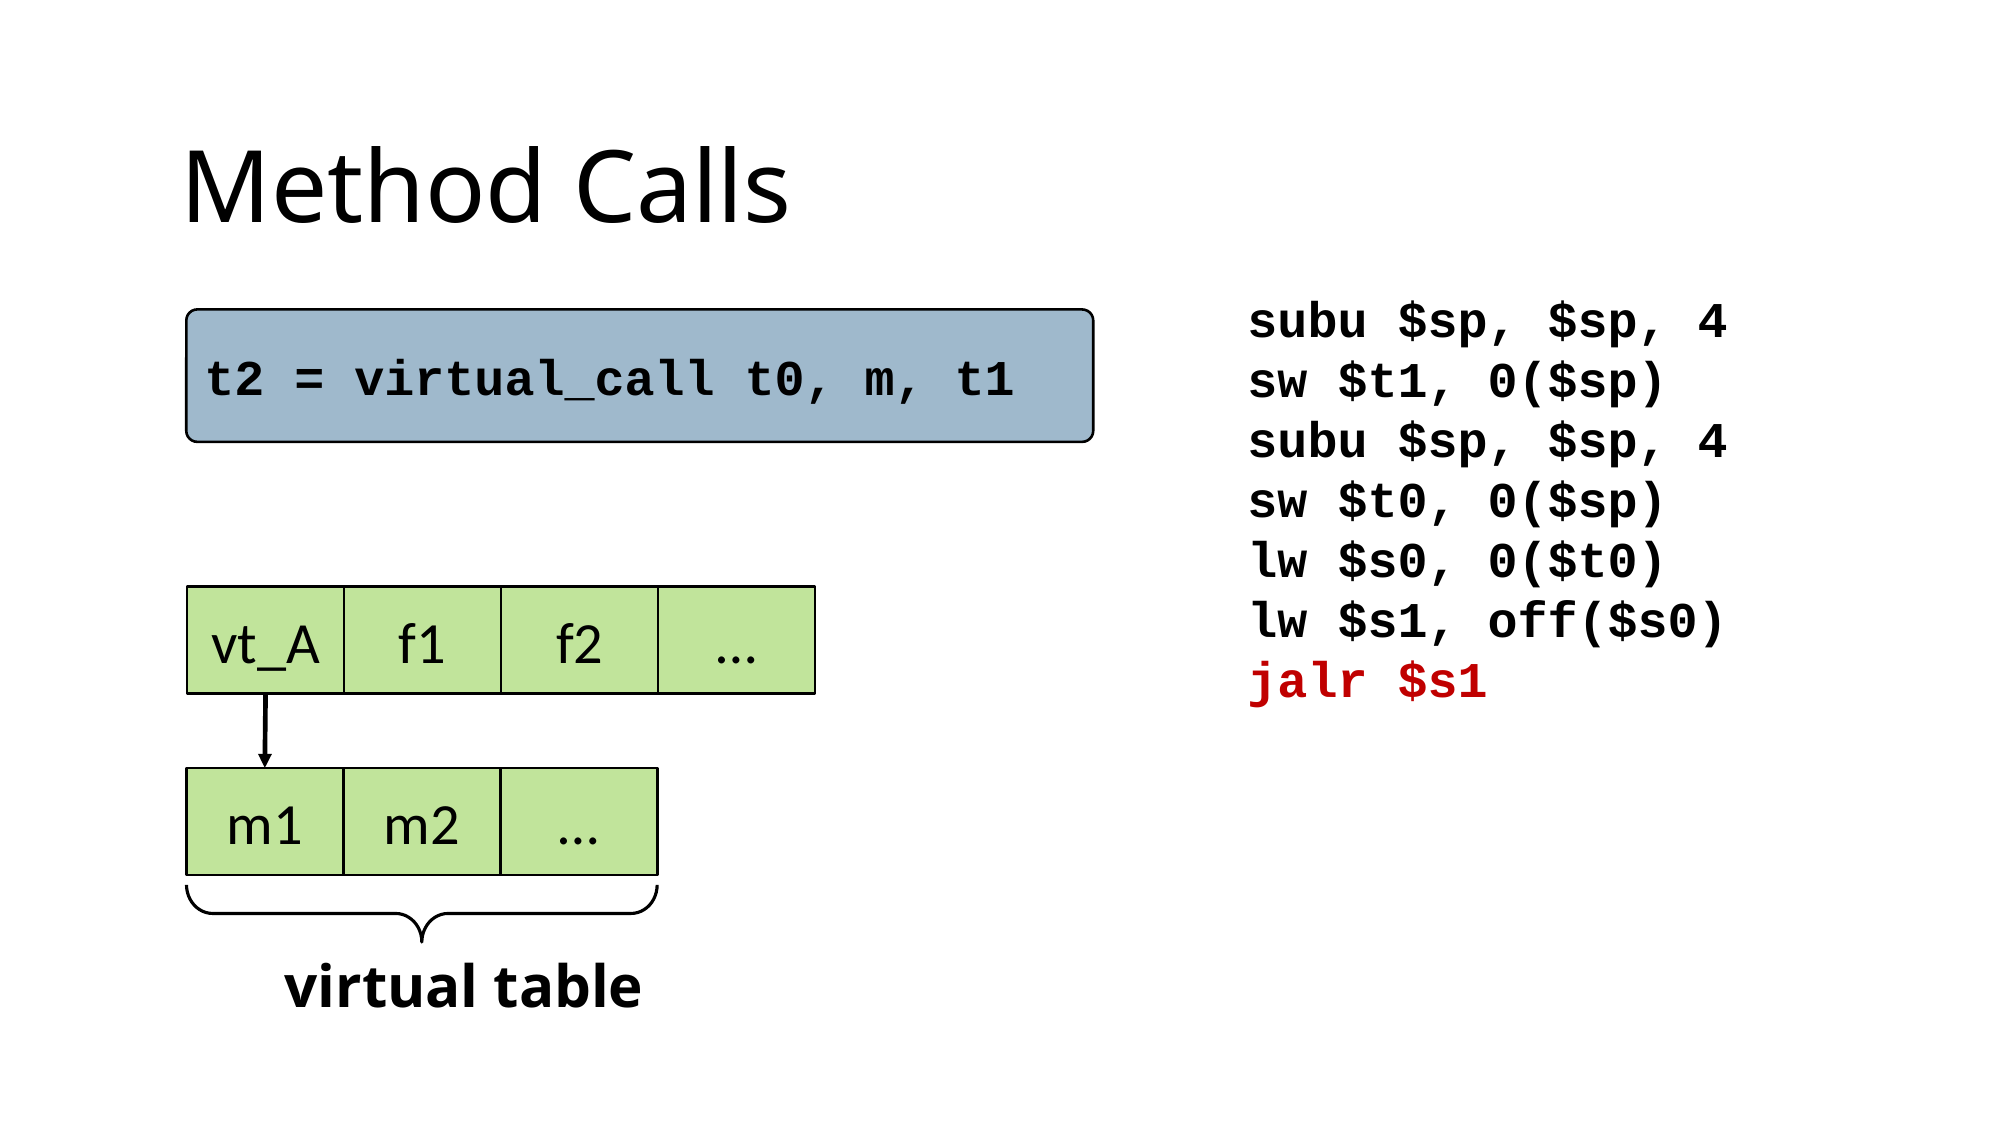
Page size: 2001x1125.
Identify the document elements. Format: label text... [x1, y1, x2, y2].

text_box Method Calls [165, 114, 1829, 250]
text_box virtual table [269, 942, 698, 1027]
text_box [185, 767, 658, 876]
text_box [185, 884, 659, 944]
text_box subu $sp, $sp, 4 sw $t1, 0($sp) subu $sp, $sp, 4 sw $t0, 0($sp) lw $s0, 0($t0) lw $s1, off($s0) jalr $s1 [1232, 280, 1879, 716]
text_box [186, 585, 816, 695]
text_box t2 = virtual_call t0, m, t1 [184, 308, 1095, 444]
